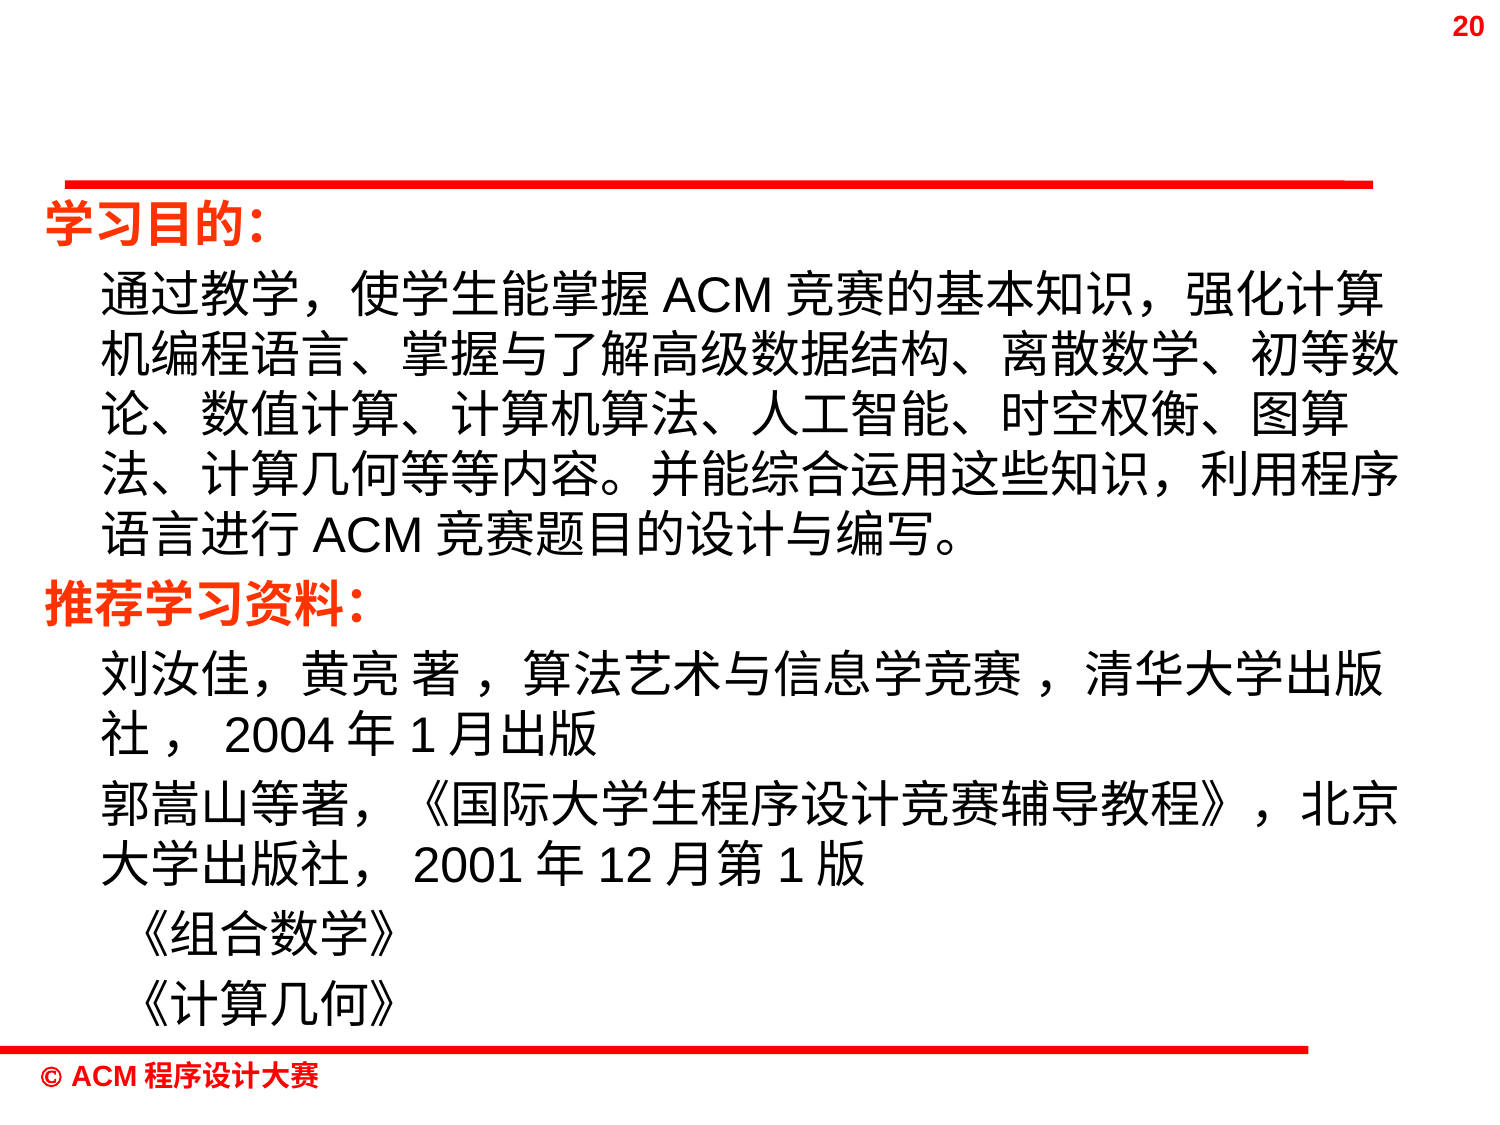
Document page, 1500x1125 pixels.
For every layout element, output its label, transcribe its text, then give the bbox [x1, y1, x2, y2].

list 学习目的： 通过教学，使学生能掌握ACM竞赛的基本知识，强化计算机编程语言、掌握与了解高级数据结构、离散数学、初等数论、数值计算、计算机算法、人工智能、时空权衡、图算法、计算几何等等内容。并能综合运用这些知识，利用程序语言进行ACM竞赛题目的设计与编写。 推荐学习资料： 刘汝佳，黄亮 著 ，算法艺术与信息学竞赛 ，清华大学出版社 ，2004年1月出版 郭嵩山等著，《国际大学生程序设计竞赛辅导教程》，北京大学出版社，2001年12月第1版 《组合数学》 《计算几何》 [29, 184, 1436, 1059]
